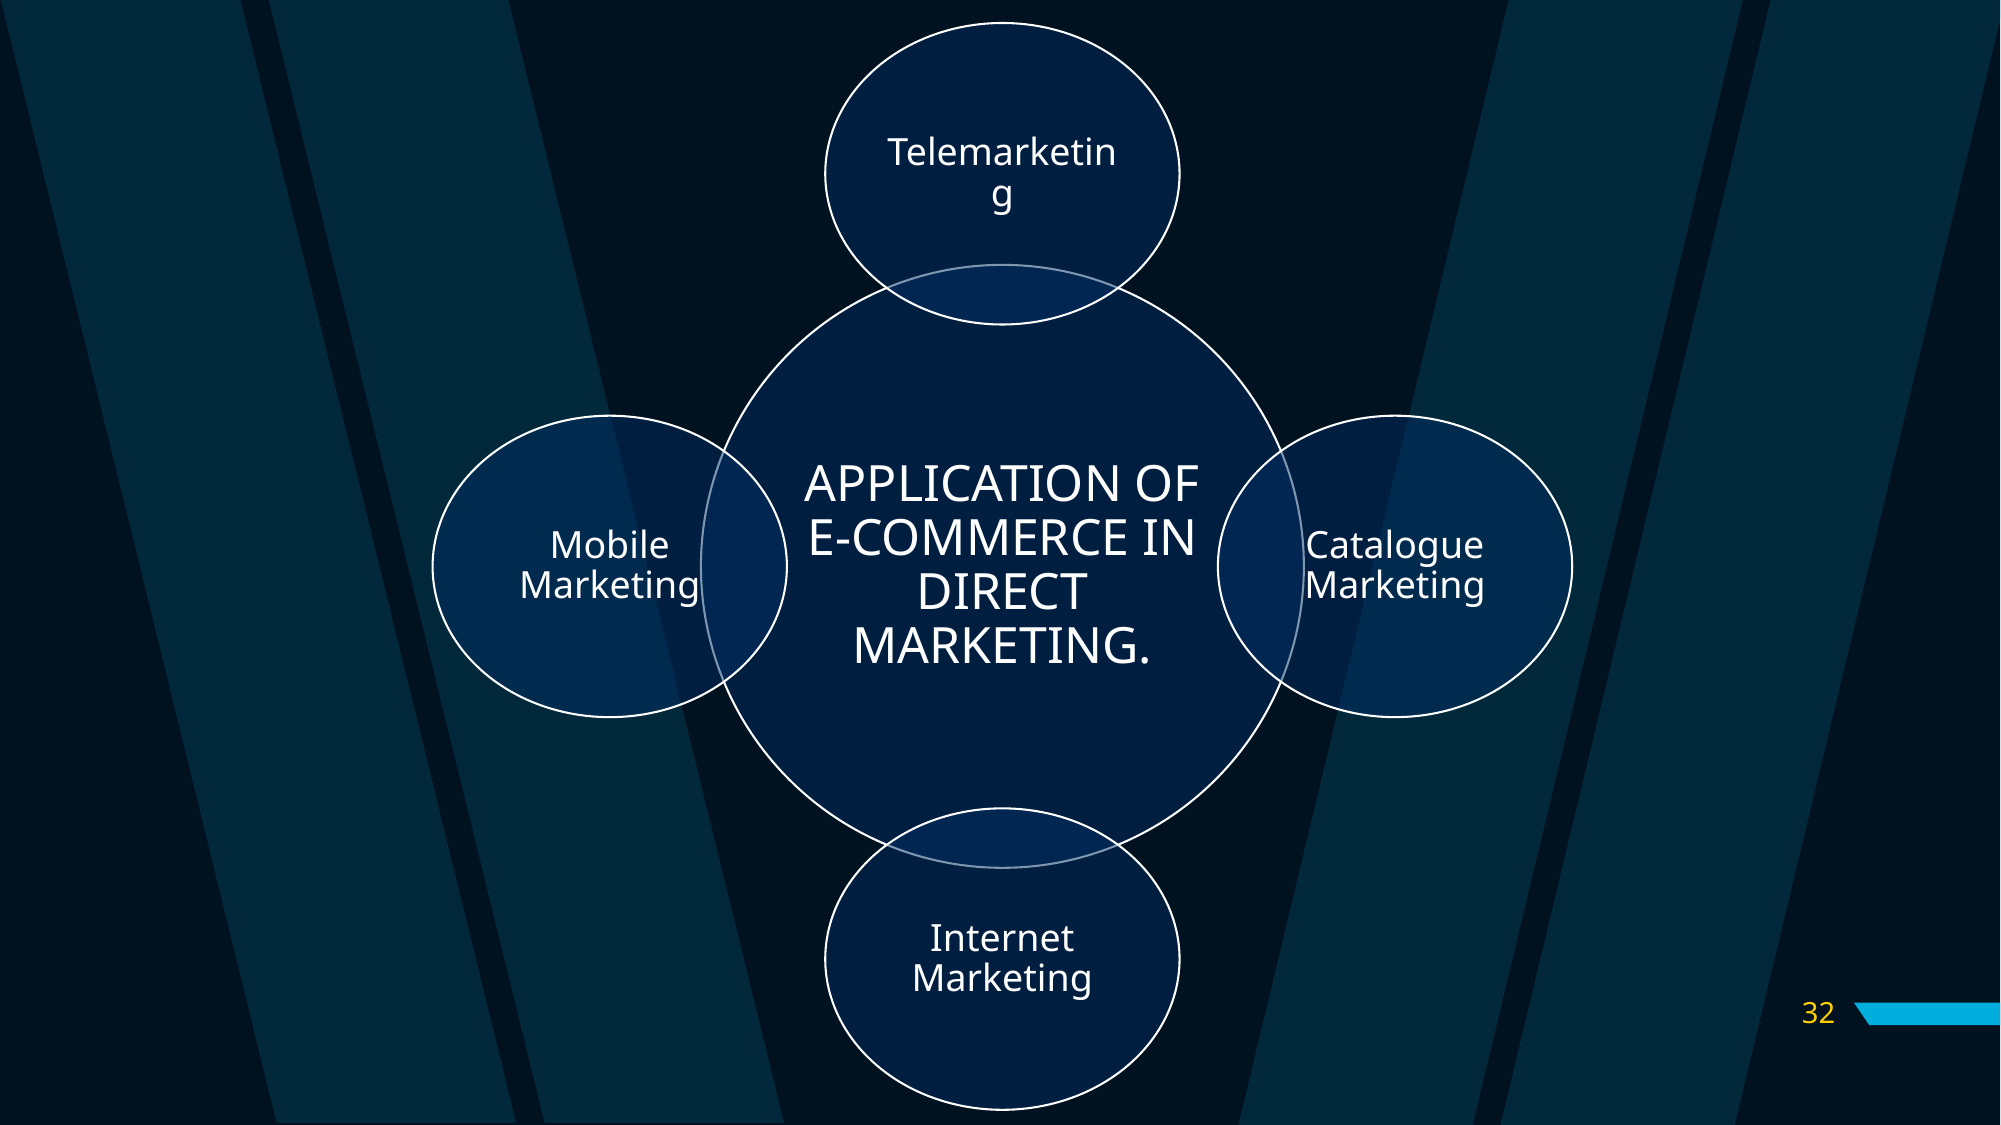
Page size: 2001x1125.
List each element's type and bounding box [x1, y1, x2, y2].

list [19, 22, 1986, 1110]
